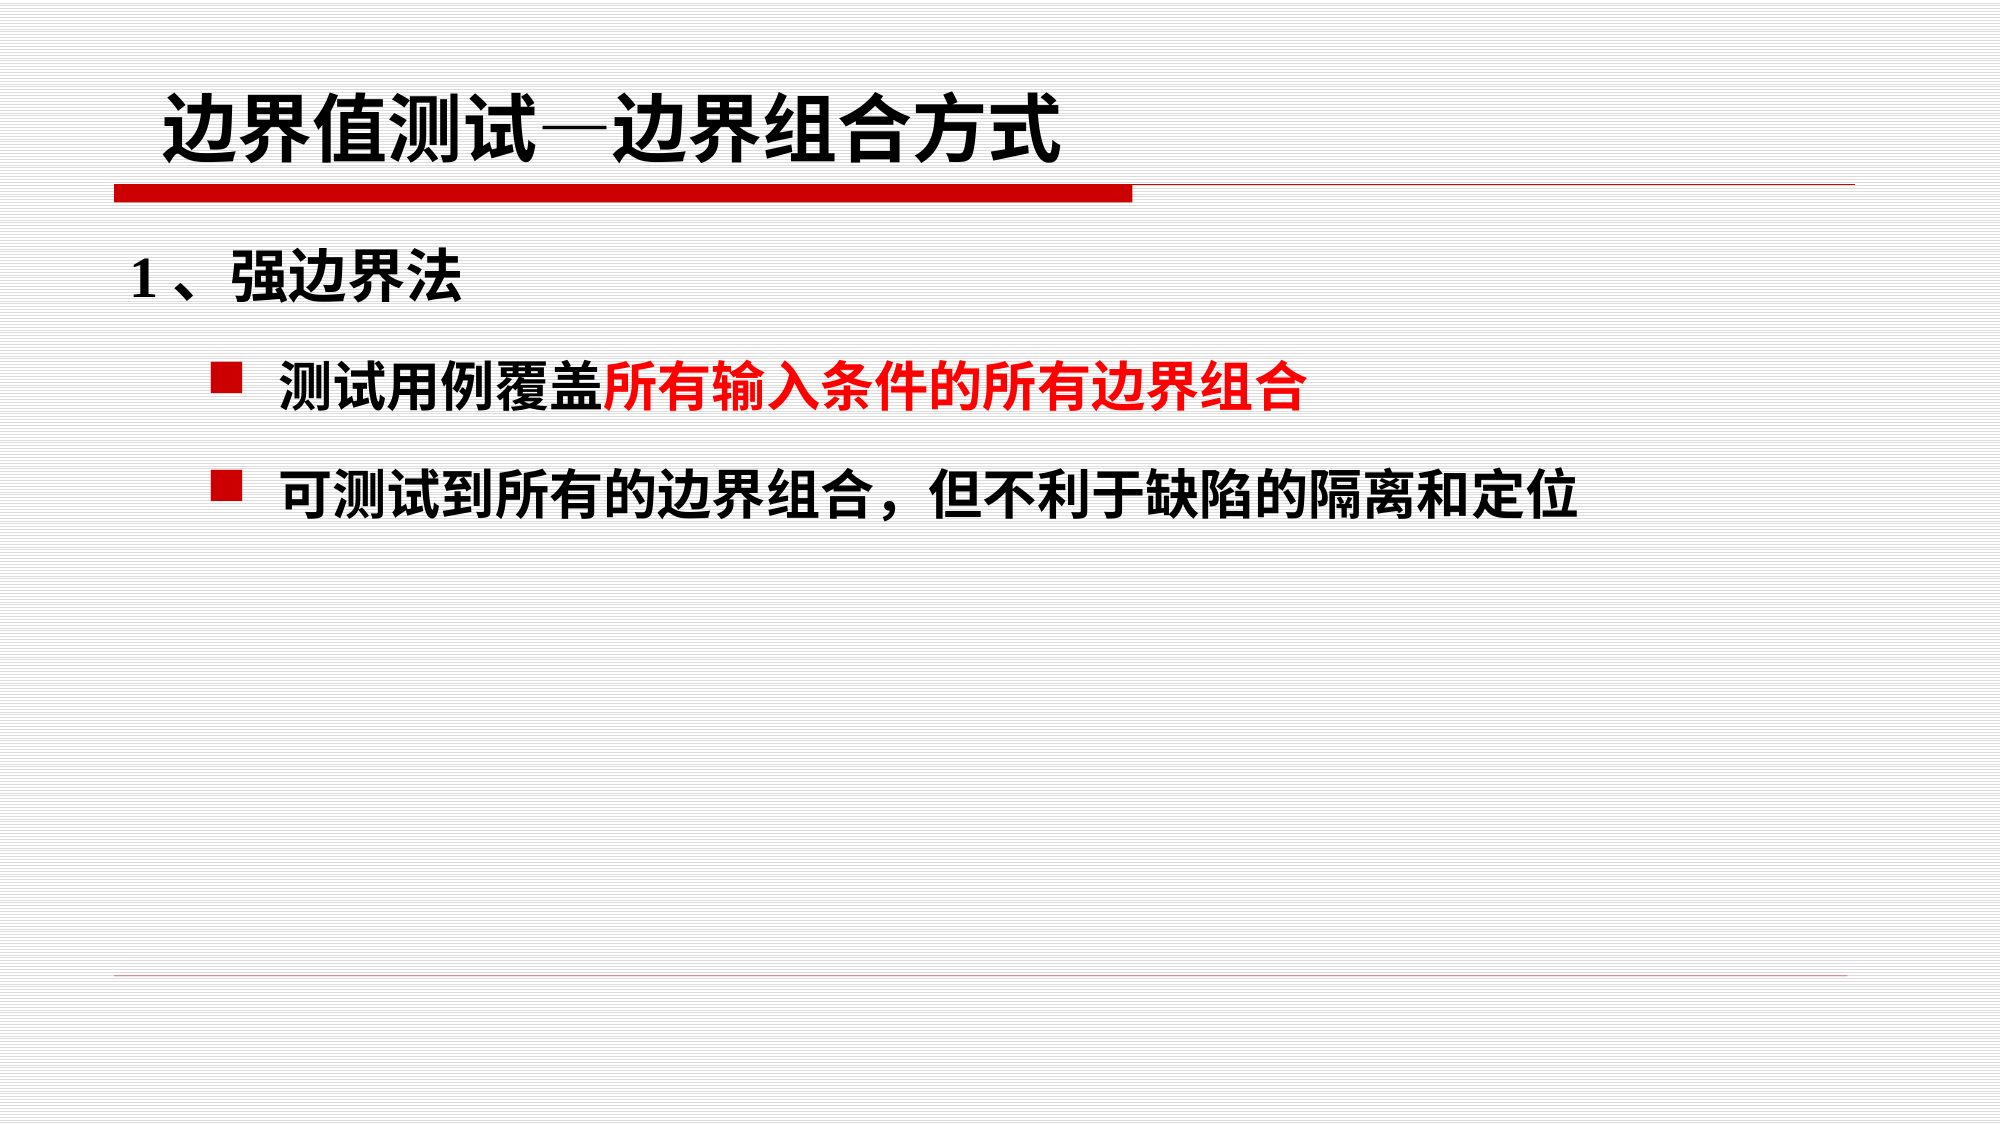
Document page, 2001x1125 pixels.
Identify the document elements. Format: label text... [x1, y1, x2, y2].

list 1、强边界法 测试用例覆盖所有输入条件的所有边界组合 可测试到所有的边界组合，但不利于缺陷的隔离和定位 [114, 196, 1865, 897]
title 边界值测试—边界组合方式 [112, 42, 1863, 179]
